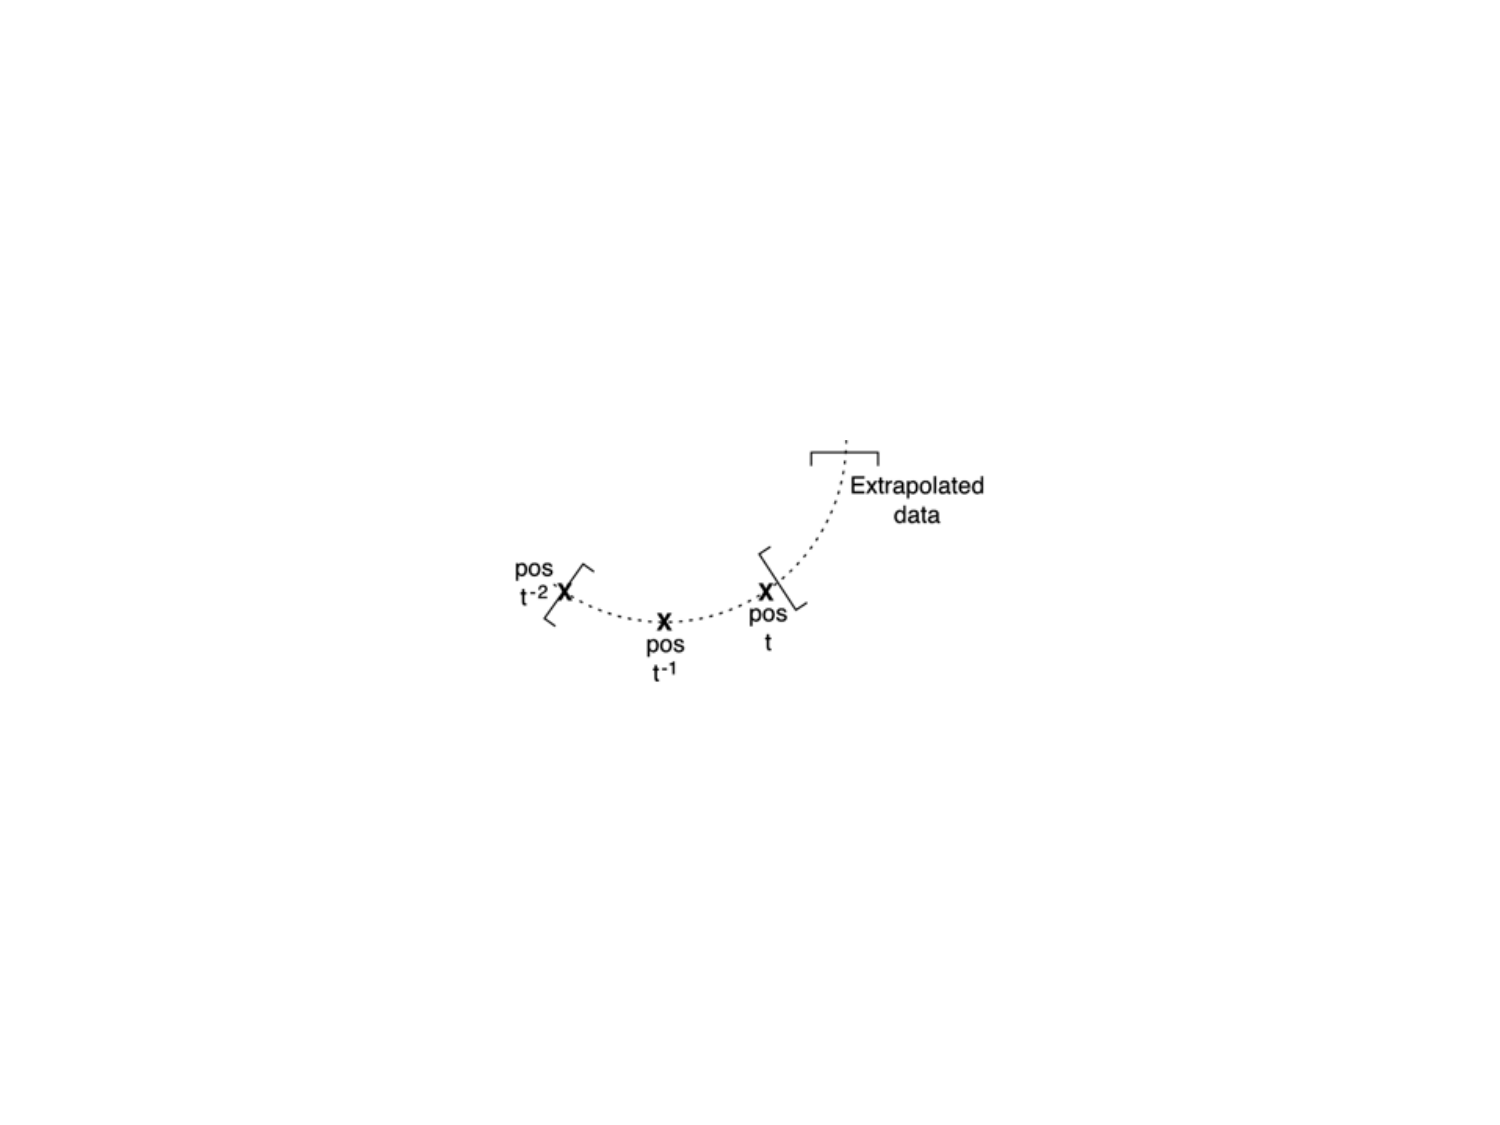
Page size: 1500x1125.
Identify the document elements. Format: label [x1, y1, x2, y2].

picture [514, 439, 985, 685]
